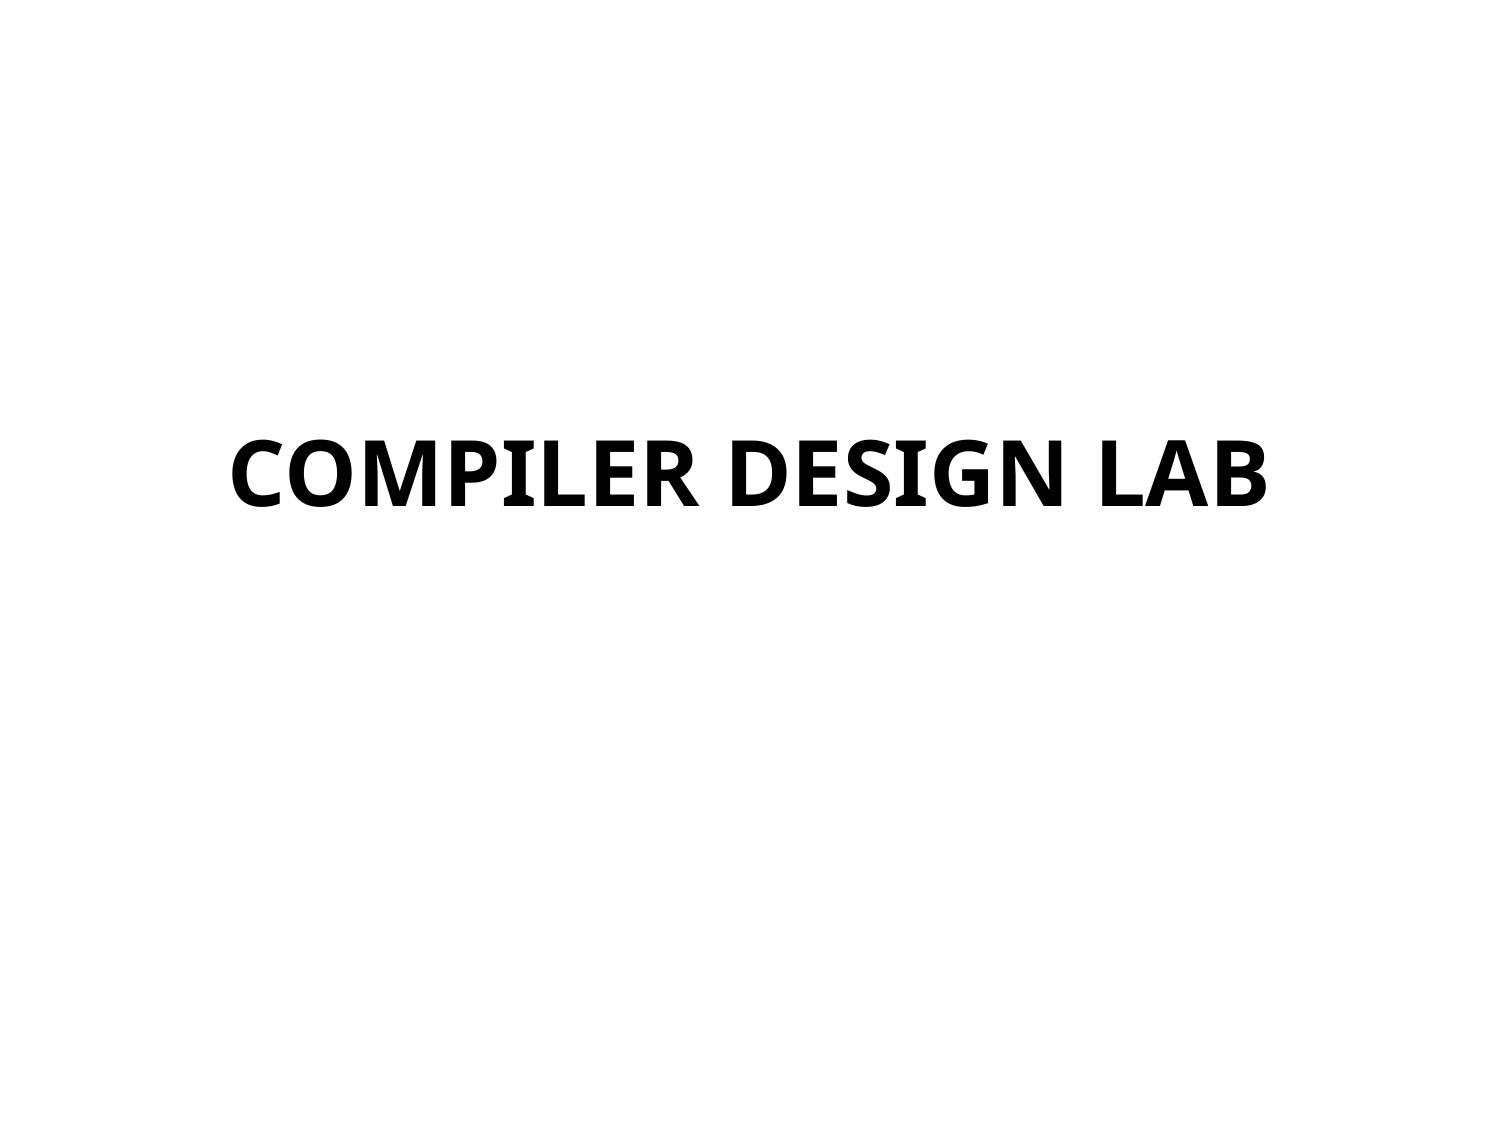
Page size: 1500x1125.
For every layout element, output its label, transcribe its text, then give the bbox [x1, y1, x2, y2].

title COMPILER DESIGN LAB [112, 349, 1388, 591]
